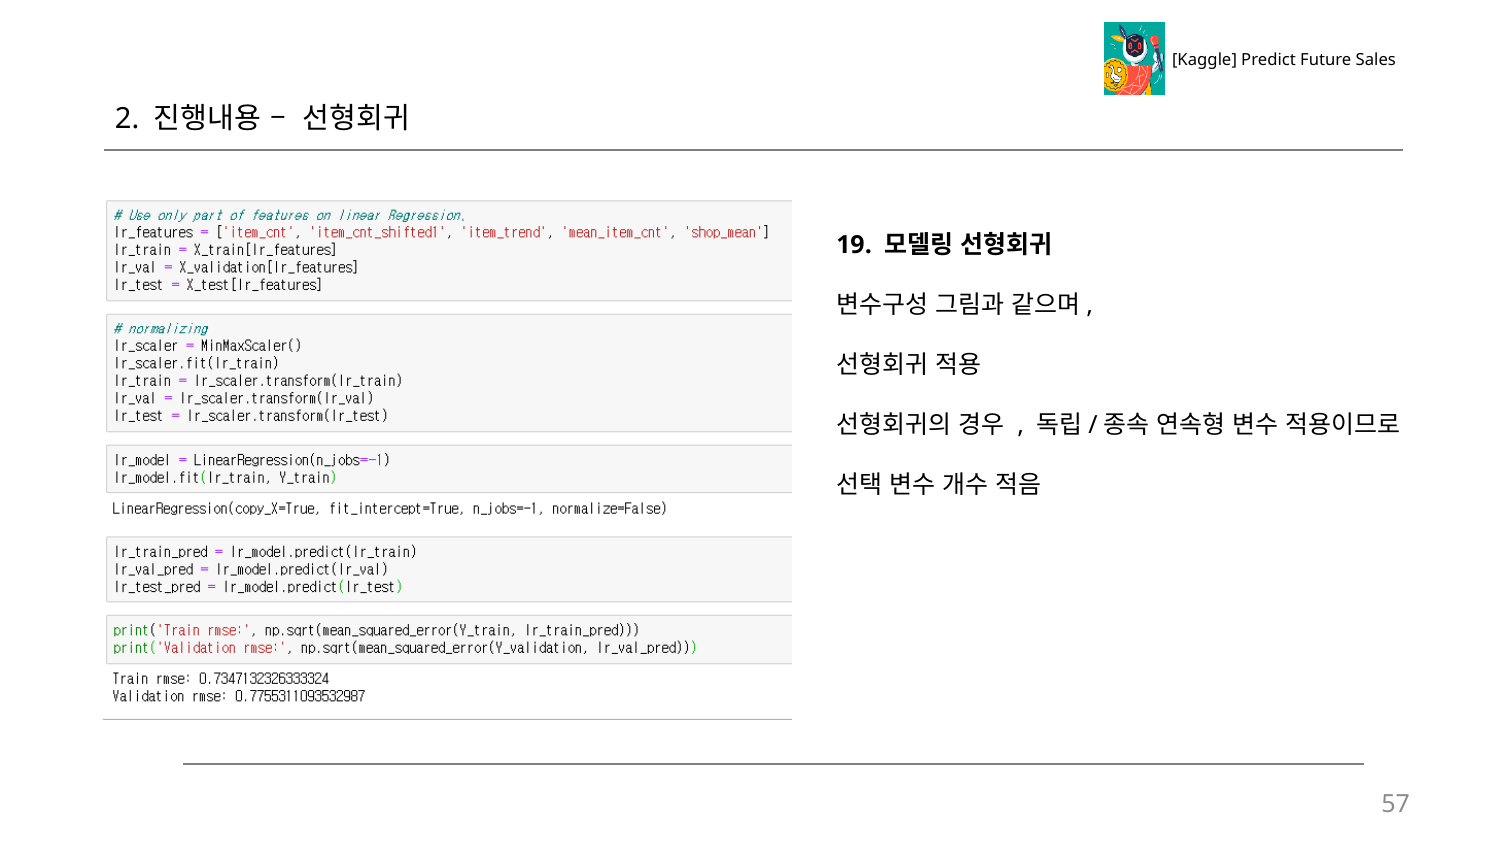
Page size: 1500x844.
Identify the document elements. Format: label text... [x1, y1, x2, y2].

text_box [1104, 22, 1483, 95]
picture [103, 190, 792, 722]
slide_number 57 [1074, 782, 1425, 827]
text_box 2. 진행내용 – 선형회귀 [100, 91, 1400, 142]
text_box 19. 모델링 선형회귀 변수구성 그림과 같으며, 선형회귀 적용 선형회귀의 경우 , 독립/종속 연속형 변수 적용이므로 선택 변수 개수 적음 [821, 221, 1448, 566]
